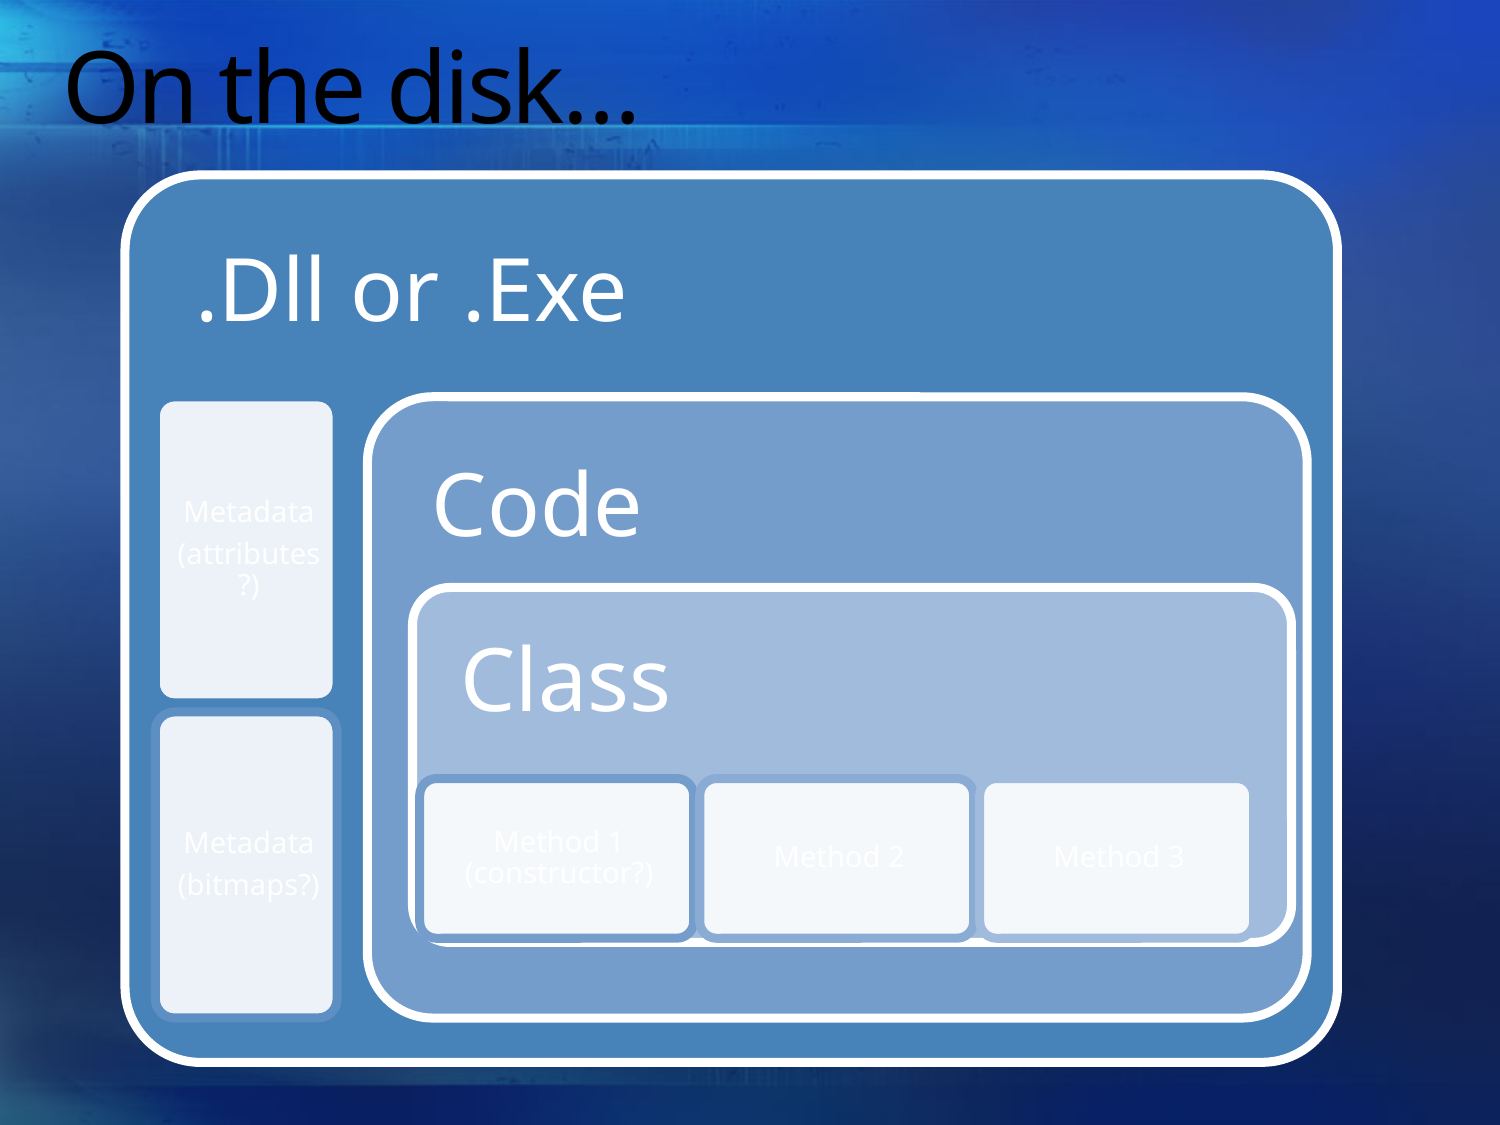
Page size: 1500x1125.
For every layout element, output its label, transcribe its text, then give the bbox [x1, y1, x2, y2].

picture [0, 0, 1500, 1125]
title On the disk… [62, 37, 1438, 147]
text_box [124, 174, 1338, 1063]
